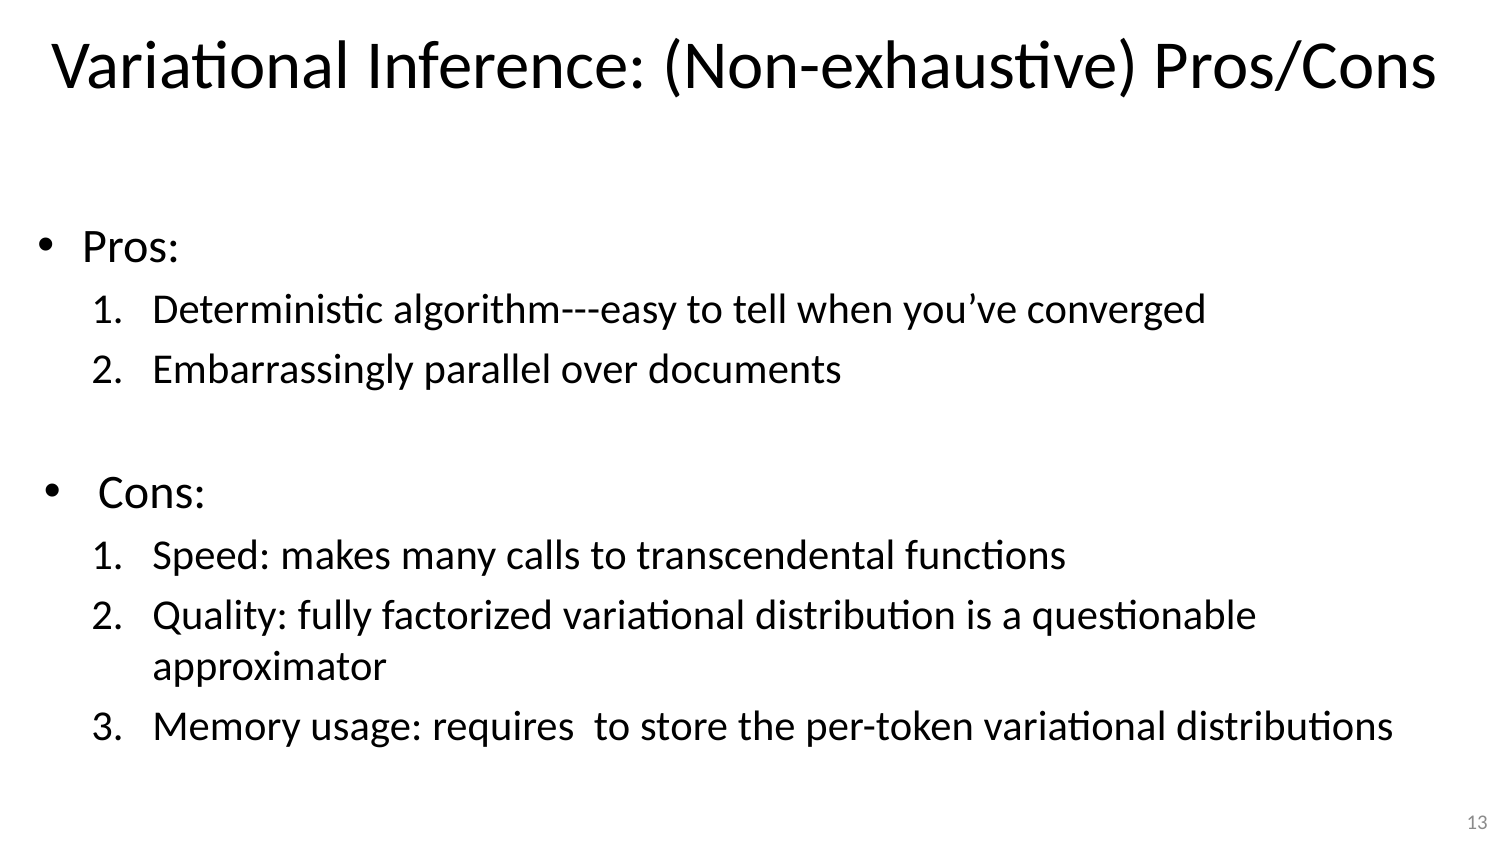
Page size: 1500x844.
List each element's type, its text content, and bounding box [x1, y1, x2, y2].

slide_number 13 [1149, 798, 1500, 844]
title Variational Inference: (Non-exhaustive) Pros/Cons [0, 0, 1496, 122]
